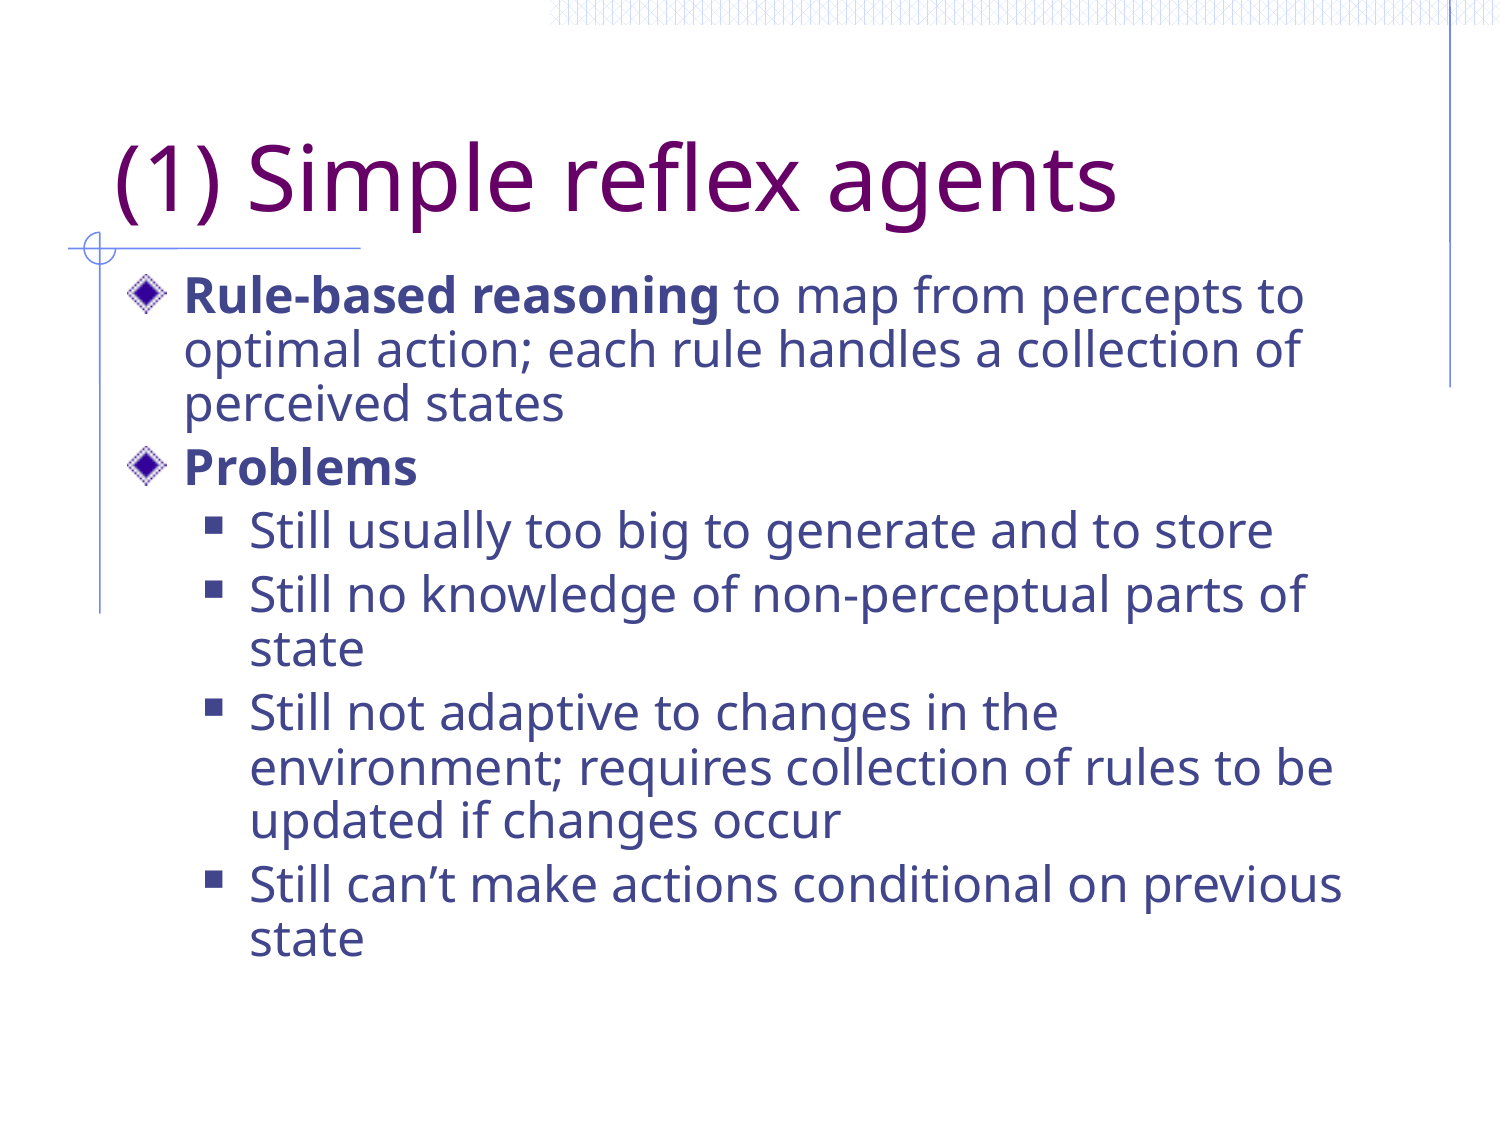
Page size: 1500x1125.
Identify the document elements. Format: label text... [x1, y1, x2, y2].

picture [127, 446, 167, 486]
list Rule-based reasoning to map from percepts to optimal action; each rule handles a collection of perceived states Problems Still usually too big to generate and to store Still no knowledge of non-perceptual parts of state Still not adaptive to changes in the environment; requires collection of rules to be updated if changes occur Still can’t make actions conditional on previous state [112, 262, 1401, 938]
title (1) Simple reflex agents [99, 49, 1376, 238]
picture [127, 274, 167, 314]
